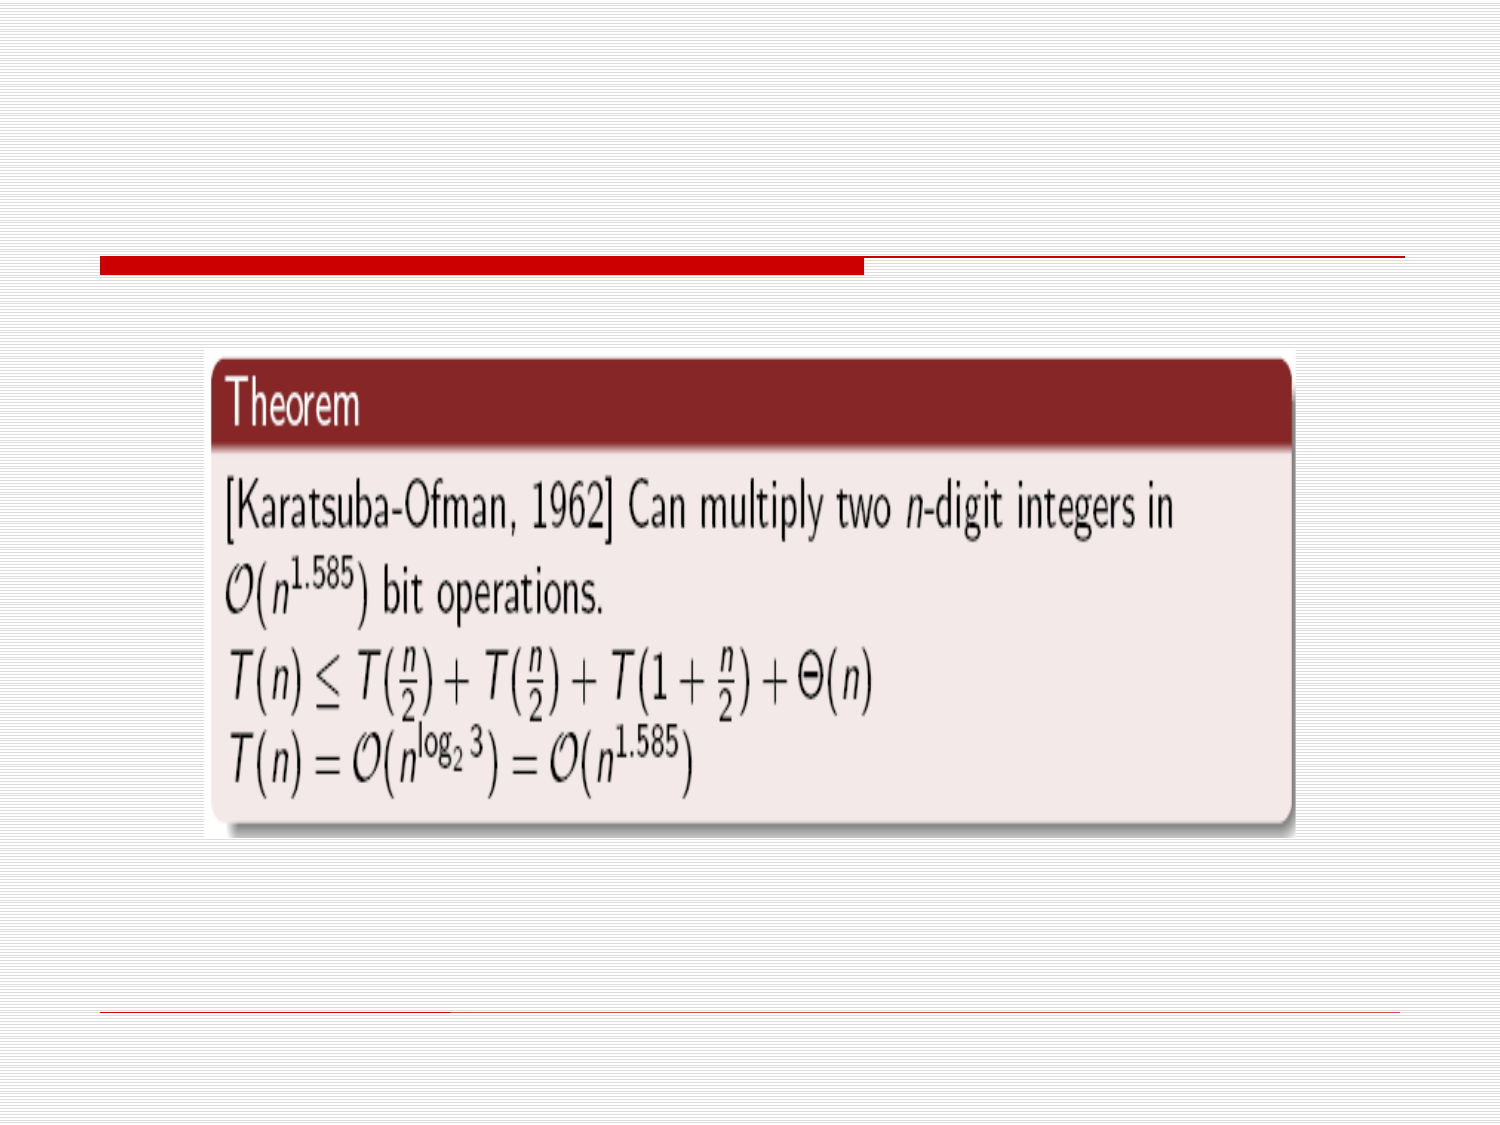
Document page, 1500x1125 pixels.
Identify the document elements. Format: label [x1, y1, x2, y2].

picture [204, 349, 1296, 838]
